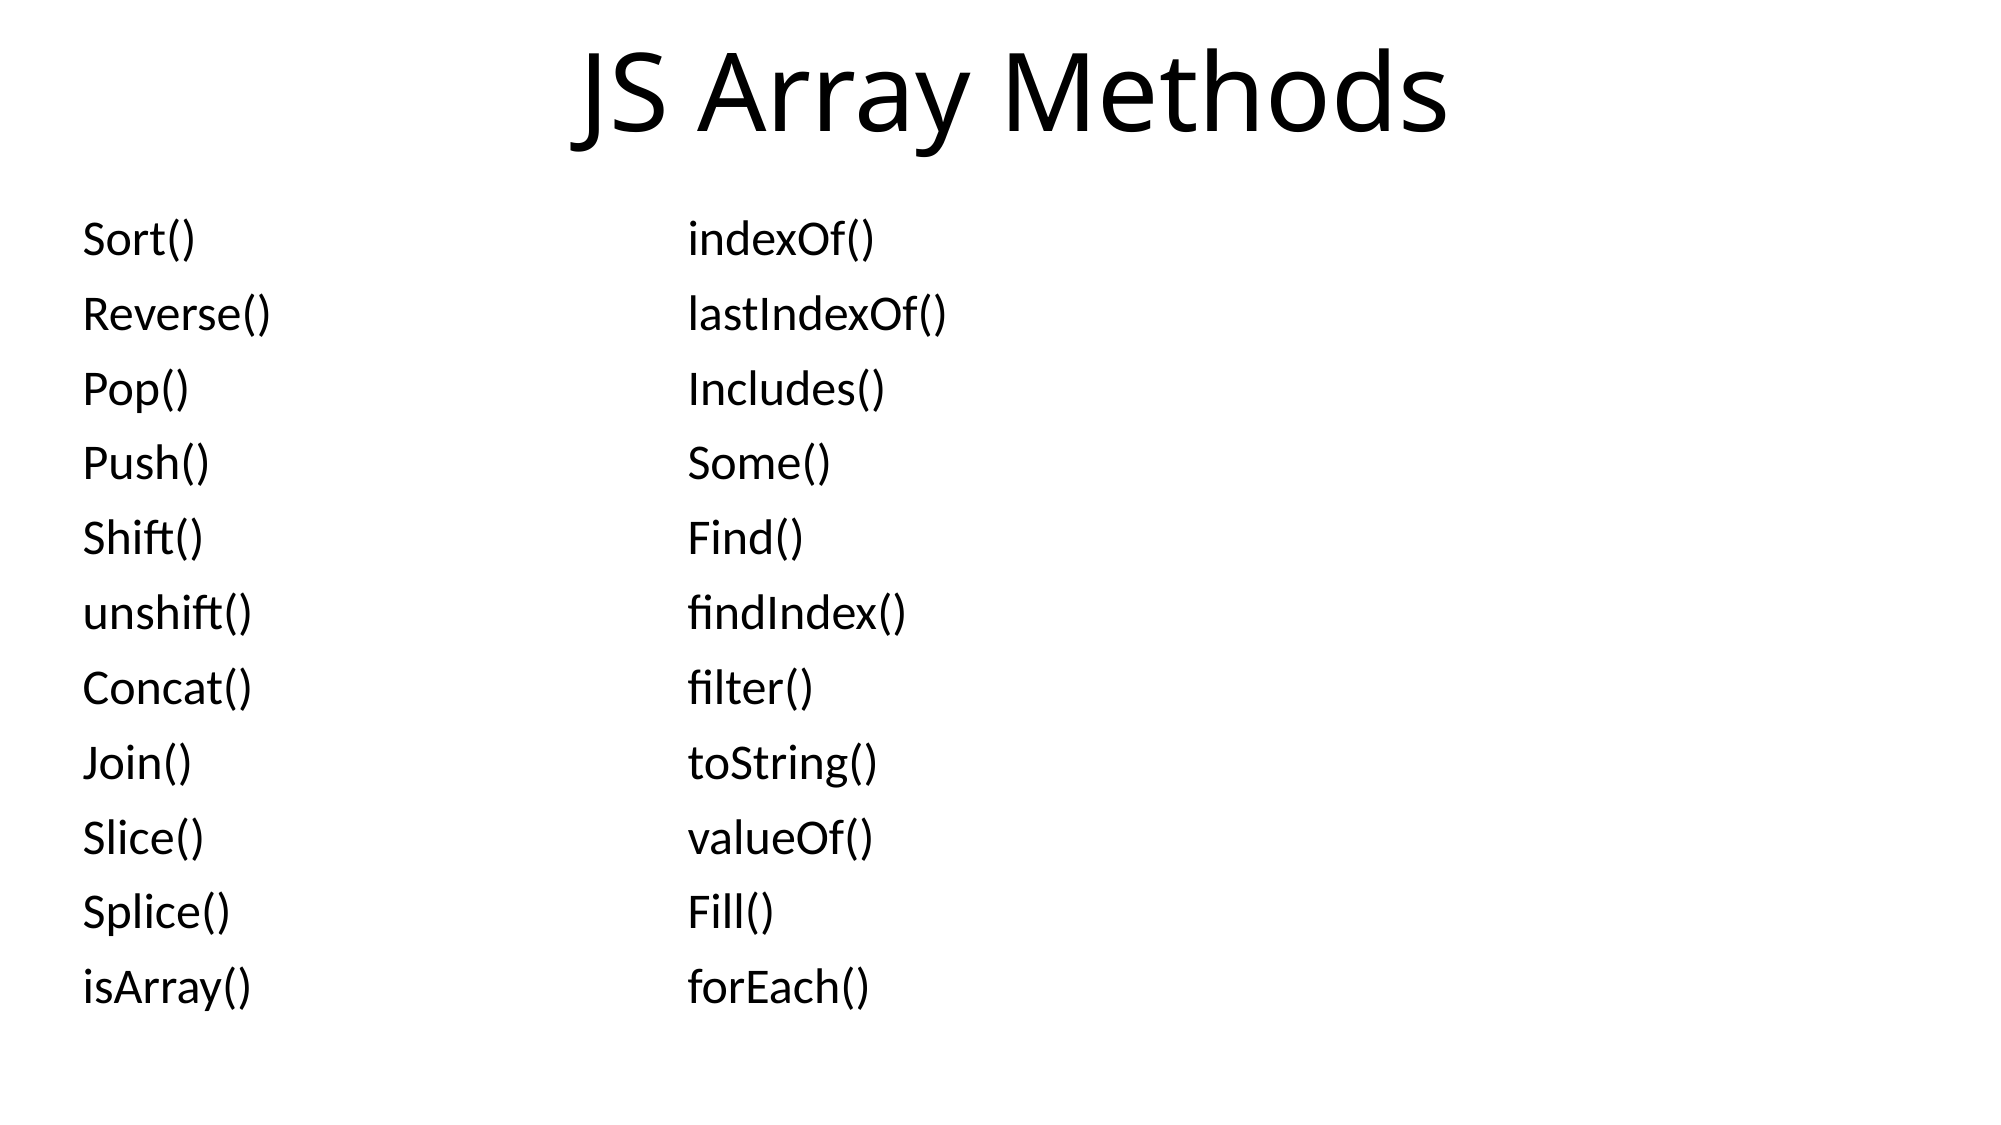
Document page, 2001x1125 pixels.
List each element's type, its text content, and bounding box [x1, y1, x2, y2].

subtitle Sort() Reverse() Pop() Push() Shift() unshift() Concat() Join() Slice() Splice() isArray() indexOf() lastIndexOf() Includes() Some() Find() findIndex() filter() toString() valueOf() Fill() forEach() [67, 204, 1912, 1029]
title JS Array Methods [52, 29, 1978, 163]
